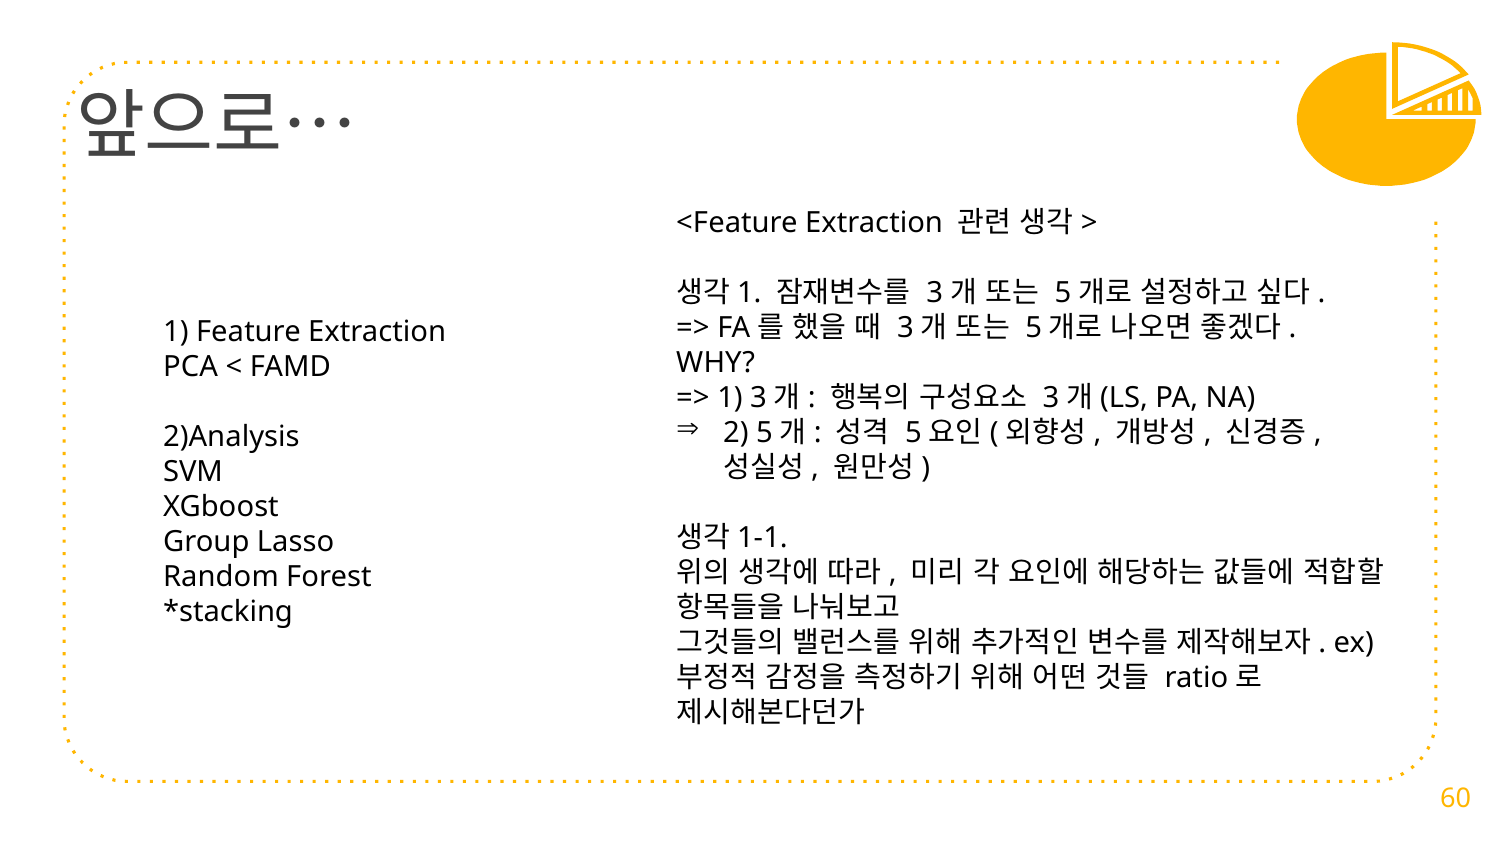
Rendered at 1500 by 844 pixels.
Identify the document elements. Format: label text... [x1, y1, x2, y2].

slide_number 60 [1411, 753, 1500, 844]
text_box 1) Feature Extraction PCA < FAMD 2)Analysis SVM XGboost Group Lasso Random Forest *stacking [148, 305, 489, 635]
text_box <Feature Extraction 관련 생각> 생각1. 잠재변수를 3개 또는 5개로 설정하고 싶다. => FA를 했을 때 3개 또는 5개로 나오면 좋겠다. WHY? => 1) 3개: 행복의 구성요소 3개(LS, PA, NA) 2) 5개: 성격 5요인(외향성, 개방성, 신경증, 성실성, 원만성) 생각1-1. 위의 생각에 따라, 미리 각 요인에 해당하는 값들에 적합할 항목들을 나눠보고 그것들의 밸런스를 위해 추가적인 변수를 제작해보자. ex) 부정적 감정을 측정하기 위해 어떤 것들 ratio로 제시해본다던가 [661, 196, 1412, 736]
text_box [1296, 41, 1482, 187]
text_box [1281, 0, 1439, 229]
title 앞으로… [61, 61, 1188, 203]
